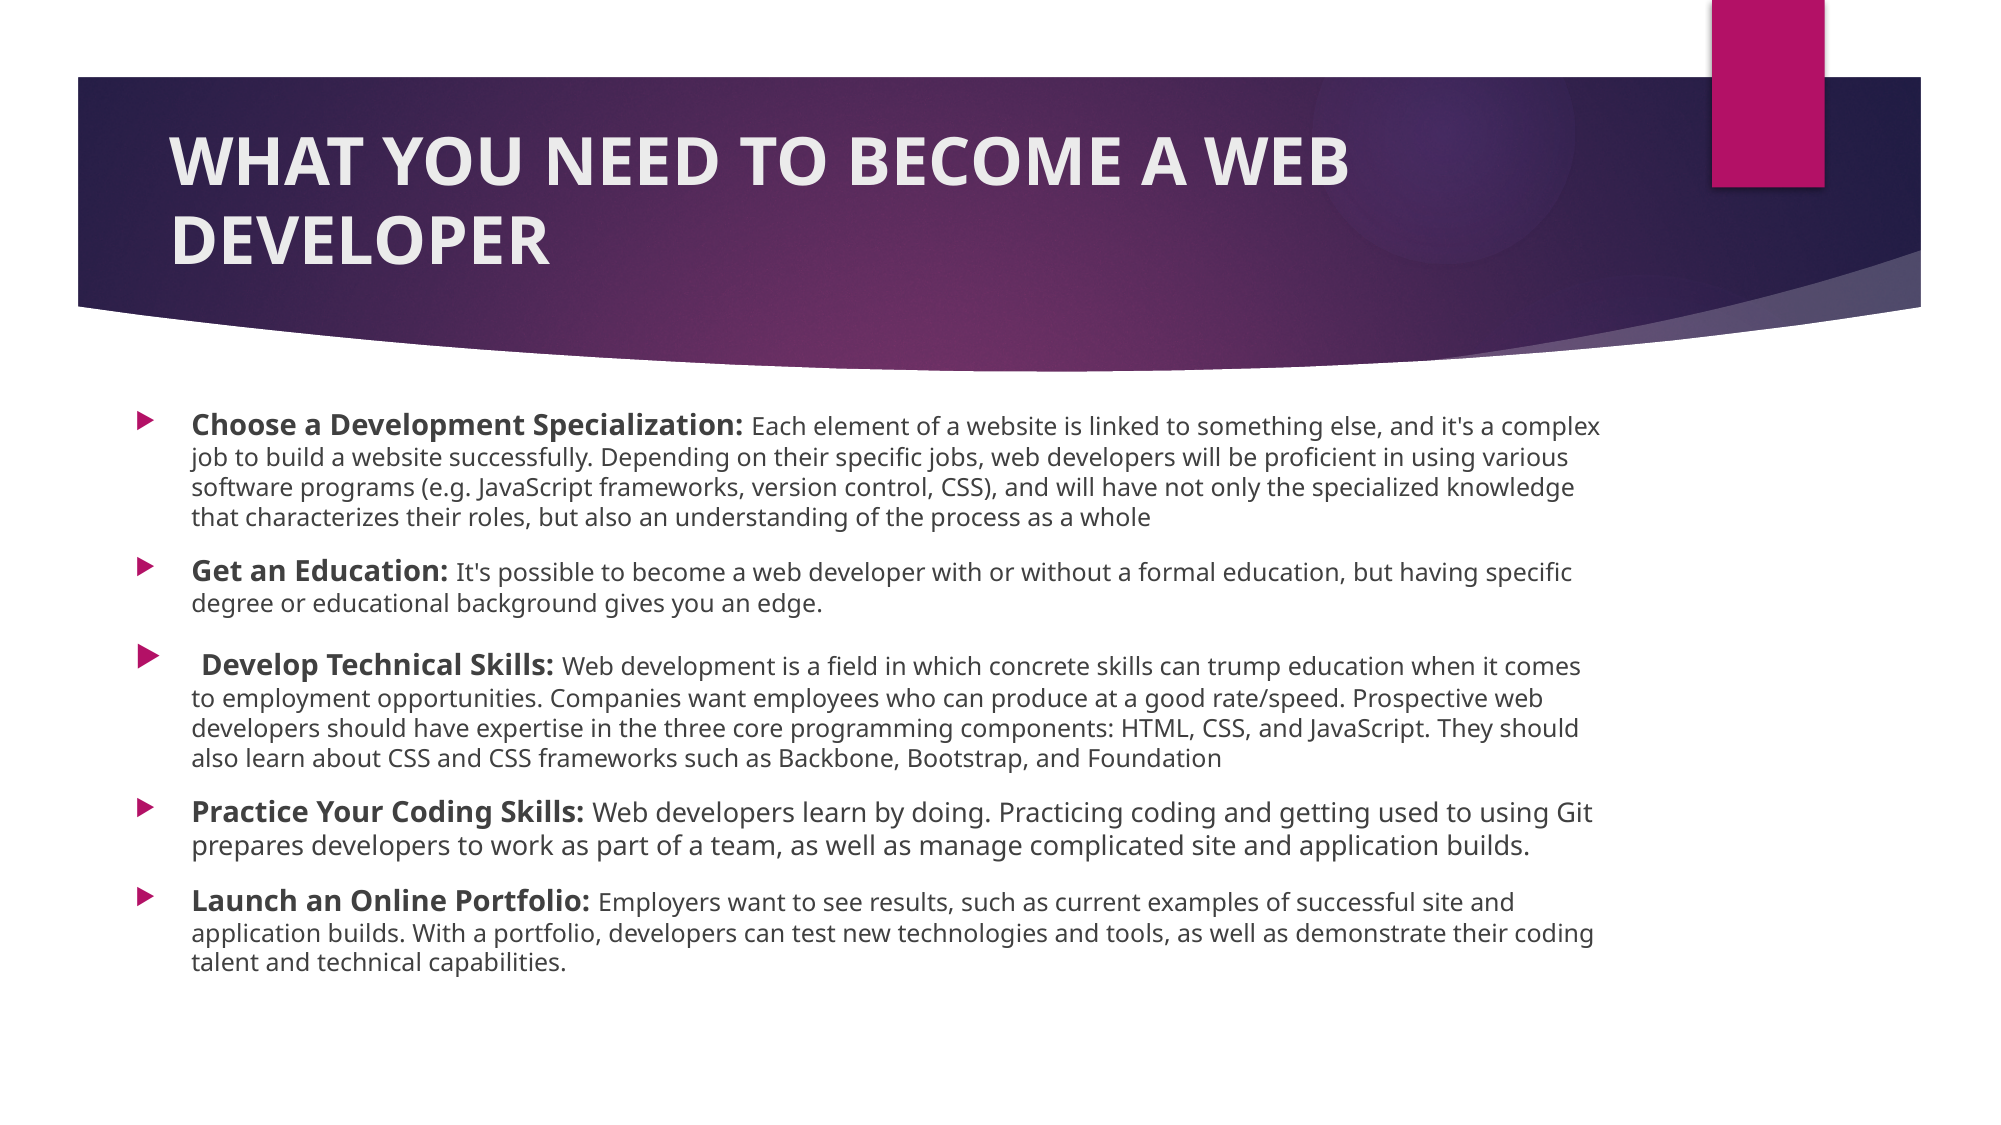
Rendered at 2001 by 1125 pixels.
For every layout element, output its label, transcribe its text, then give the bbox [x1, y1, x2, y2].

list Choose a Development Specialization: Each element of a website is linked to something else, and it's a complex job to build a website successfully. Depending on their specific jobs, web developers will be proficient in using various software programs (e.g. JavaScript frameworks, version control, CSS), and will have not only the specialized knowledge that characterizes their roles, but also an understanding of the process as a whole Get an Education: It's possible to become a web developer with or without a formal education, but having specific degree or educational background gives you an edge. Develop Technical Skills: Web development is a field in which concrete skills can trump education when it comes to employment opportunities. Companies want employees who can produce at a good rate/speed. Prospective web developers should have expertise in the three core programming components: HTML, CSS, and JavaScript. They should also learn about CSS and CSS frameworks such as Backbone, Bootstrap, and Foundation Practice Your Coding Skills: Web developers learn by doing. Practicing coding and getting used to using Git prepares developers to work as part of a team, as well as manage complicated site and application builds. Launch an Online Portfolio: Employers want to see results, such as current examples of successful site and application builds. With a portfolio, developers can test new technologies and tools, as well as demonstrate their coding talent and technical capabilities. [120, 398, 1624, 1075]
title WHAT YOU NEED TO BECOME A WEB DEVELOPER [154, 140, 1592, 257]
